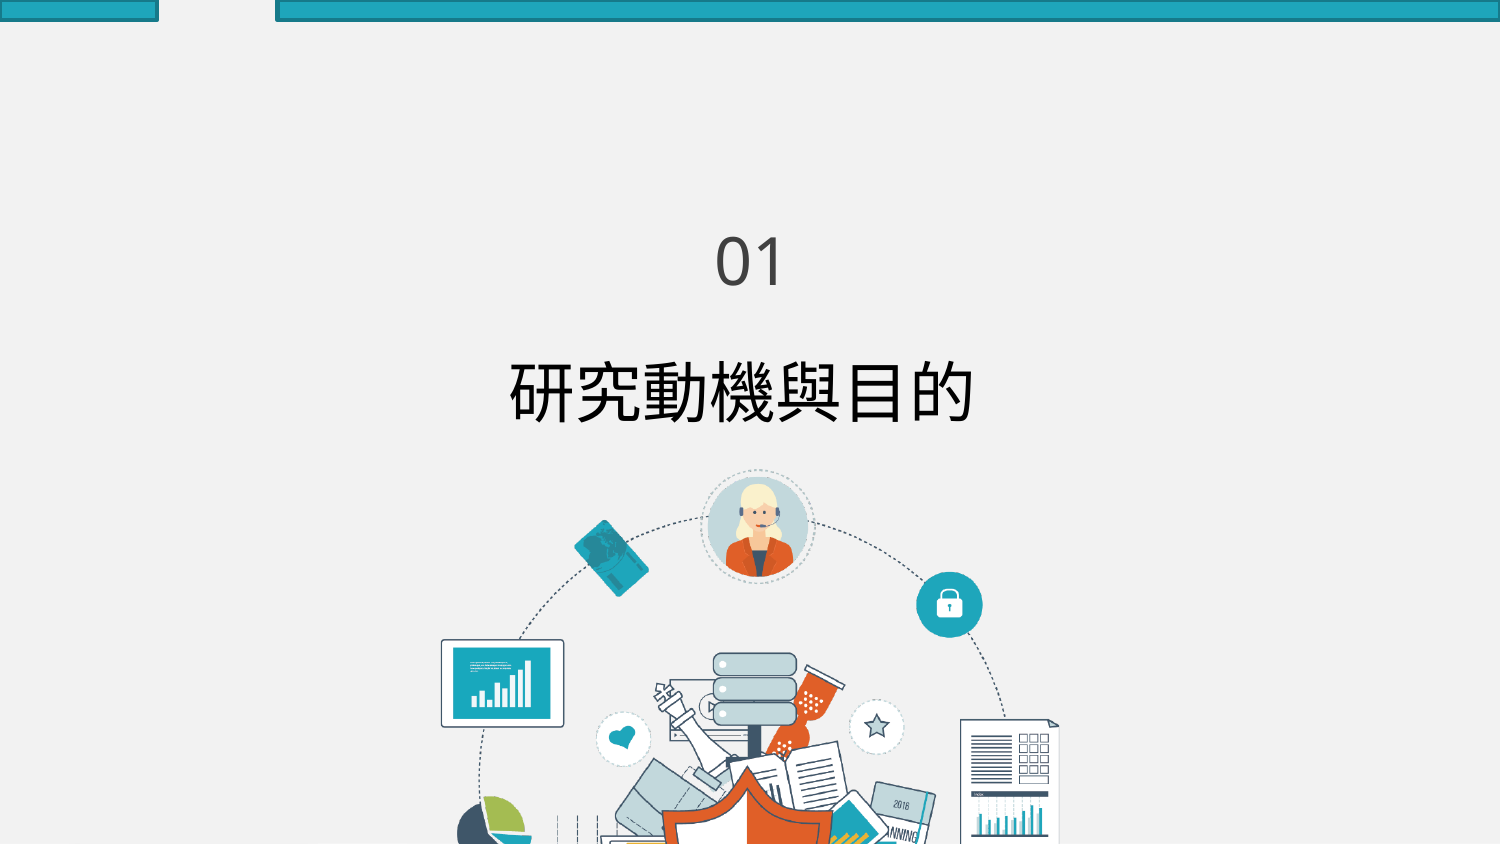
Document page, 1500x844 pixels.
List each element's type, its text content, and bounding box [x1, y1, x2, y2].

picture [440, 468, 1060, 844]
text_box 01 [714, 219, 813, 300]
text_box [0, 0, 159, 22]
text_box 研究動機與目的 [490, 339, 978, 431]
text_box [275, 0, 1500, 22]
